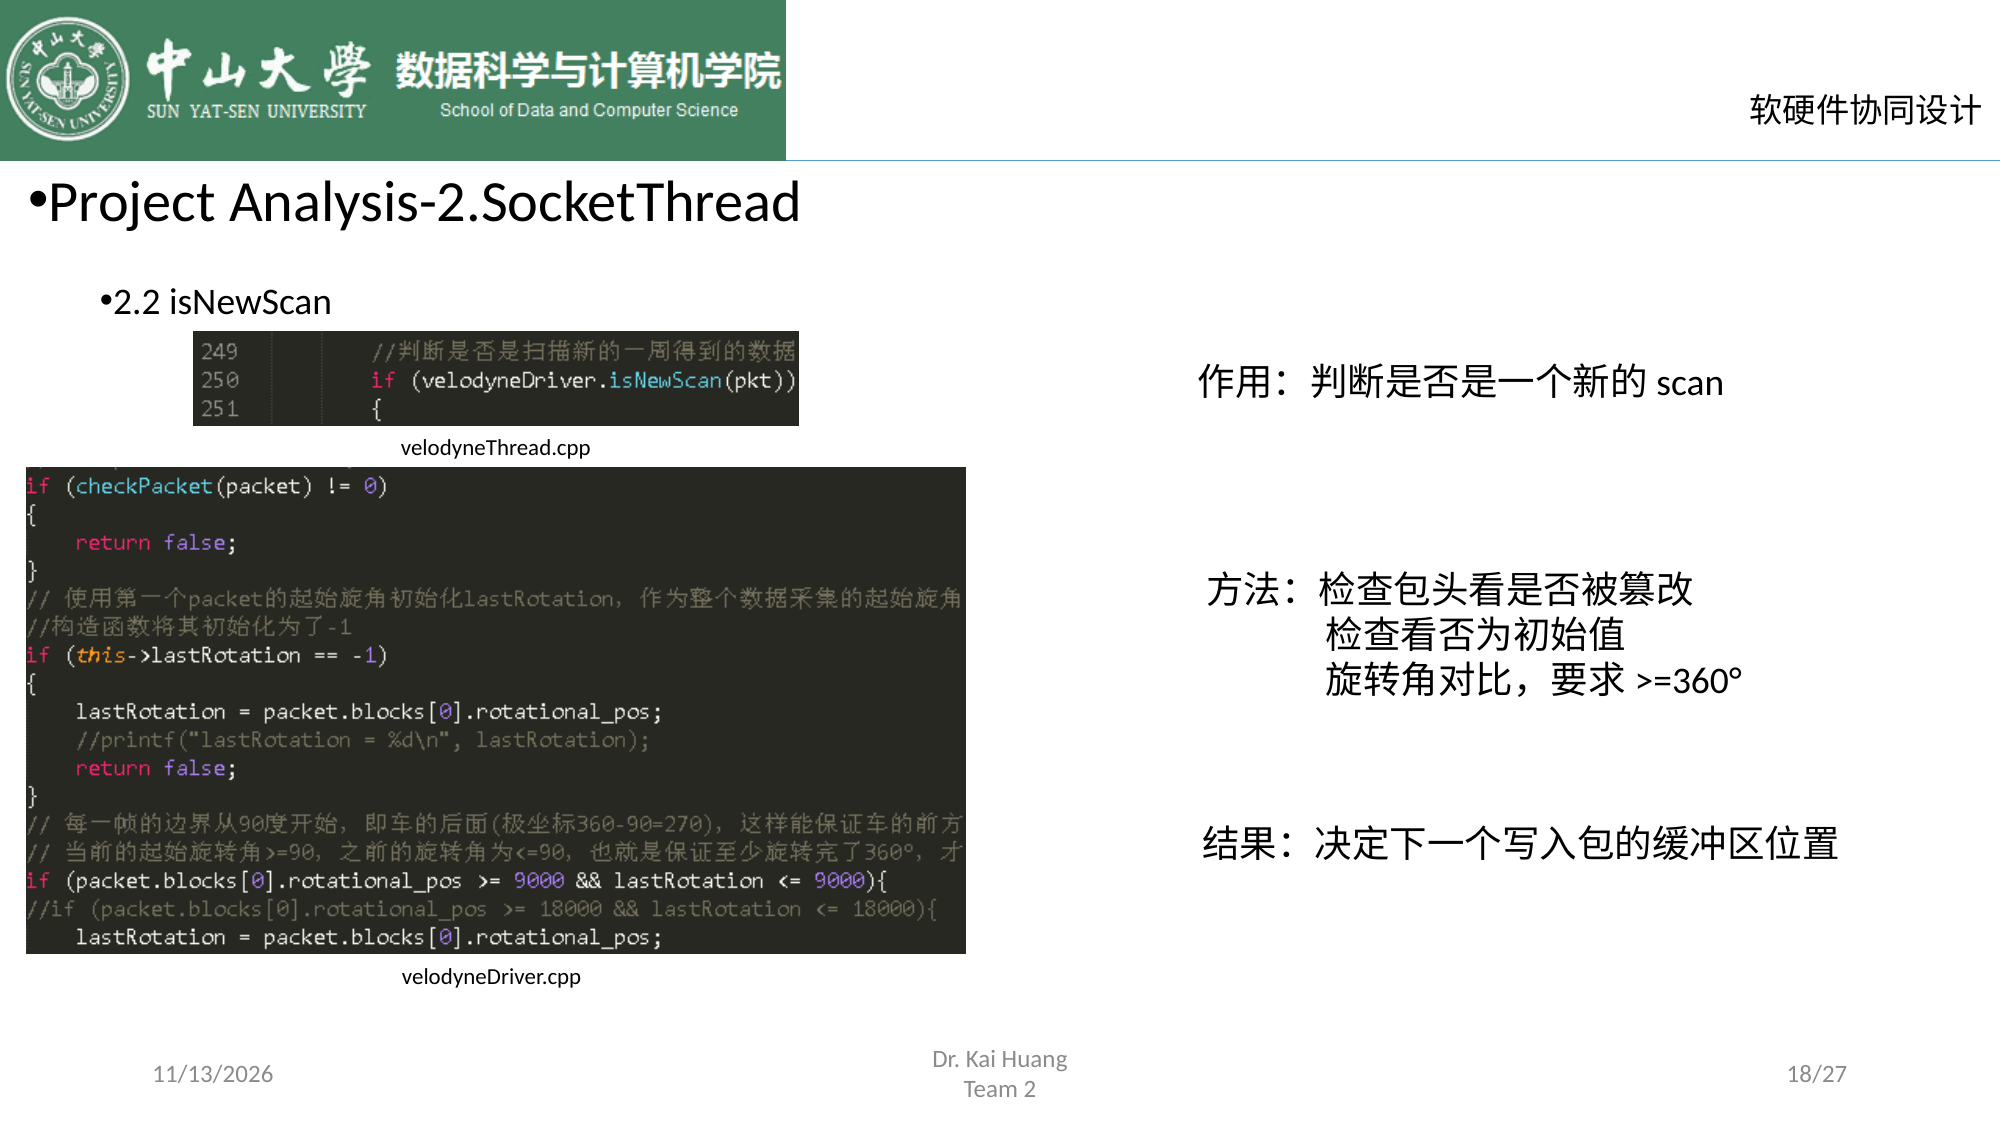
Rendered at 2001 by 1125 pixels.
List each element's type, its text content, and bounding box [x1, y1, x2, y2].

picture [0, 0, 786, 161]
text_box 作用：判断是否是一个新的scan [1182, 350, 1740, 411]
picture [26, 467, 966, 954]
text_box 2.2 isNewScan [85, 269, 348, 329]
picture [193, 331, 799, 426]
text_box Project Analysis-2.SocketThread [13, 155, 818, 241]
text_box 结果：决定下一个写入包的缓冲区位置 [1187, 812, 1855, 873]
text_box velodyneDriver.cpp [387, 954, 597, 997]
footer Dr. Kai Huang Team 2 [662, 1042, 1338, 1103]
slide_number 18/27 [1412, 1042, 1863, 1103]
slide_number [137, 1042, 588, 1103]
text_box velodyneThread.cpp [385, 426, 606, 467]
text_box 方法：检查包头看是否被篡改 检查看否为初始值 旋转角对比，要求>=360° [1191, 558, 1757, 709]
